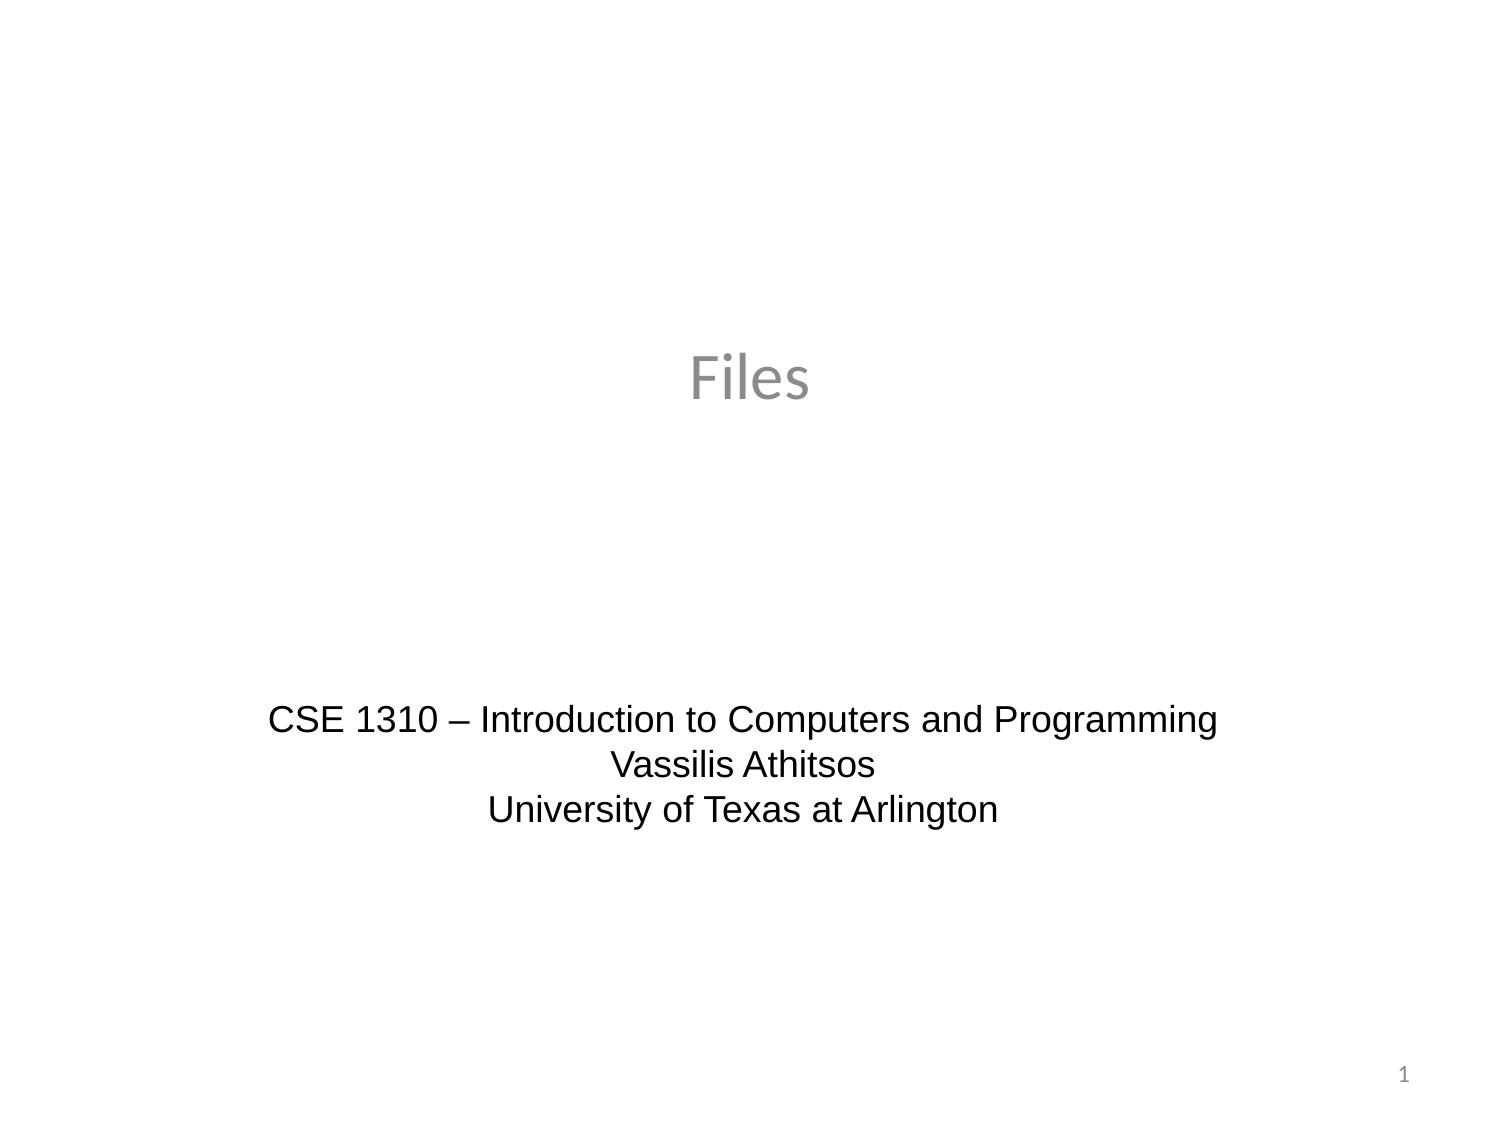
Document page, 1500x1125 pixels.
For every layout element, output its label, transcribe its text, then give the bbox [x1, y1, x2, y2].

text_box CSE 1310 – Introduction to Computers and Programming Vassilis Athitsos University of Texas at Arlington [252, 687, 1234, 838]
subtitle Files [225, 324, 1275, 613]
slide_number 1 [1074, 1042, 1425, 1103]
